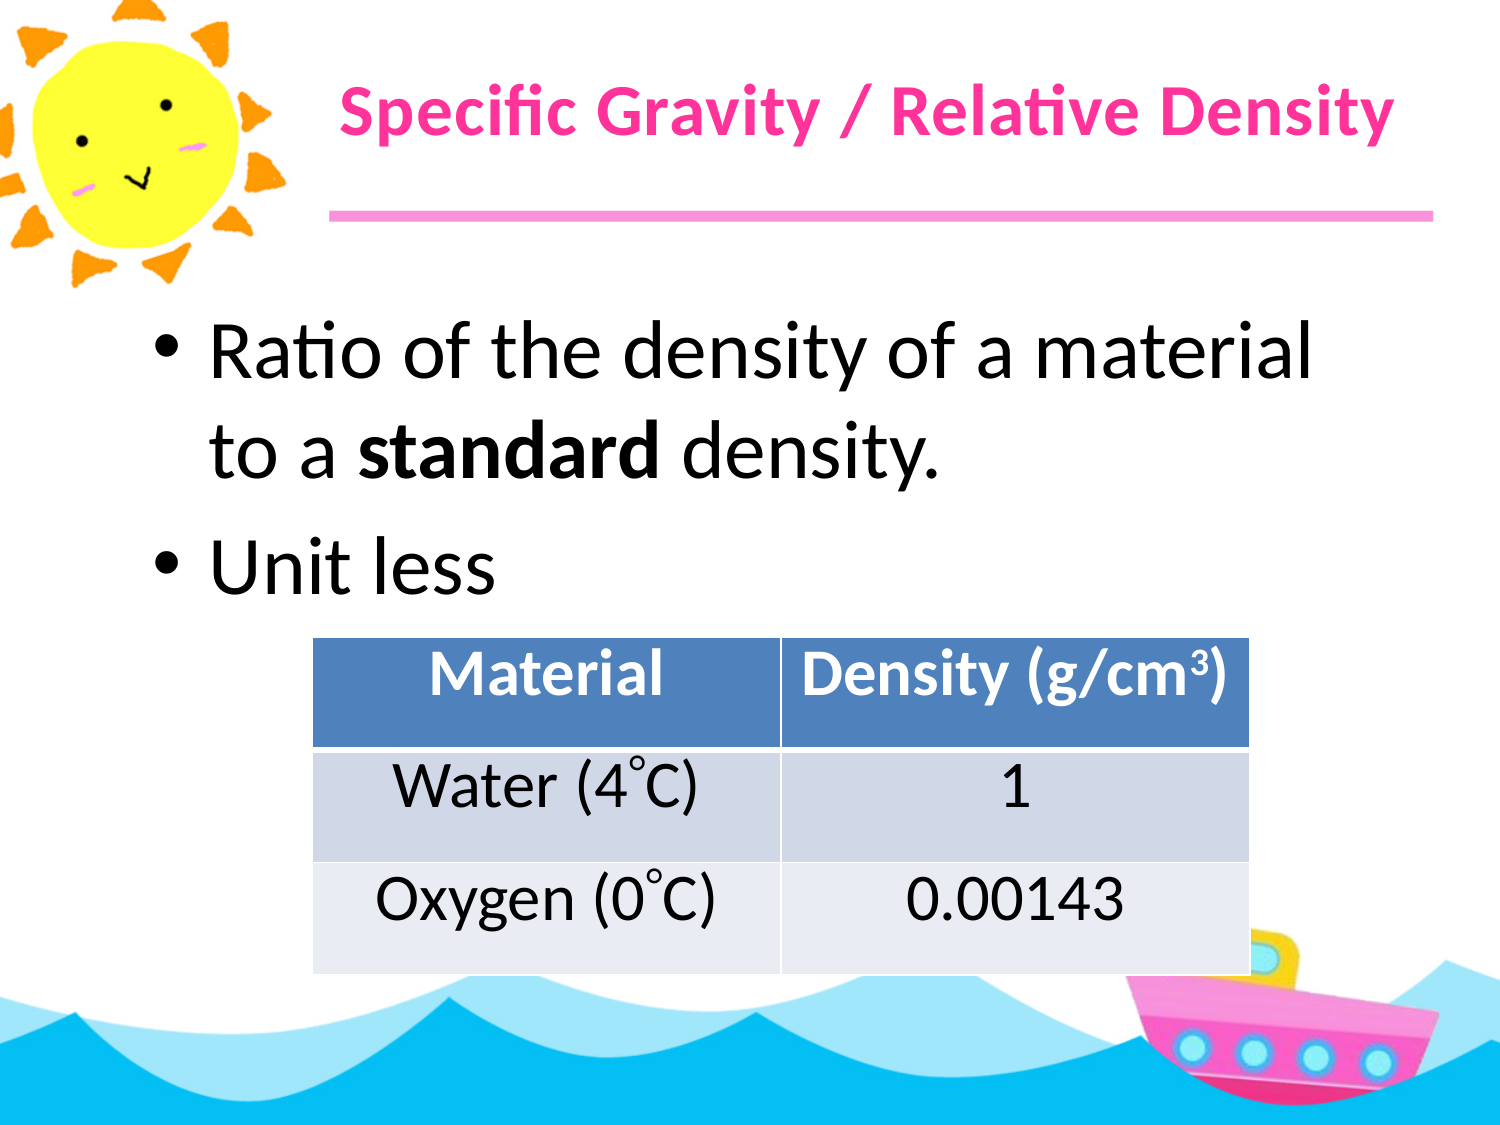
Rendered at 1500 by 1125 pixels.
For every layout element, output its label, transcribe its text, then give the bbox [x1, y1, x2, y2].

table_header Density (g/cm3) [782, 638, 1249, 747]
table_cell Water (4C) [313, 753, 780, 862]
list Ratio of the density of a material to a standard density. Unit less [137, 287, 1375, 638]
picture [0, 0, 1500, 1105]
table_cell 1 [782, 753, 1249, 862]
table_cell Oxygen (0C) [313, 863, 780, 974]
title Specific Gravity / Relative Density [312, 12, 1425, 200]
table_cell 0.00143 [782, 863, 1249, 974]
table_header Material [313, 638, 780, 747]
